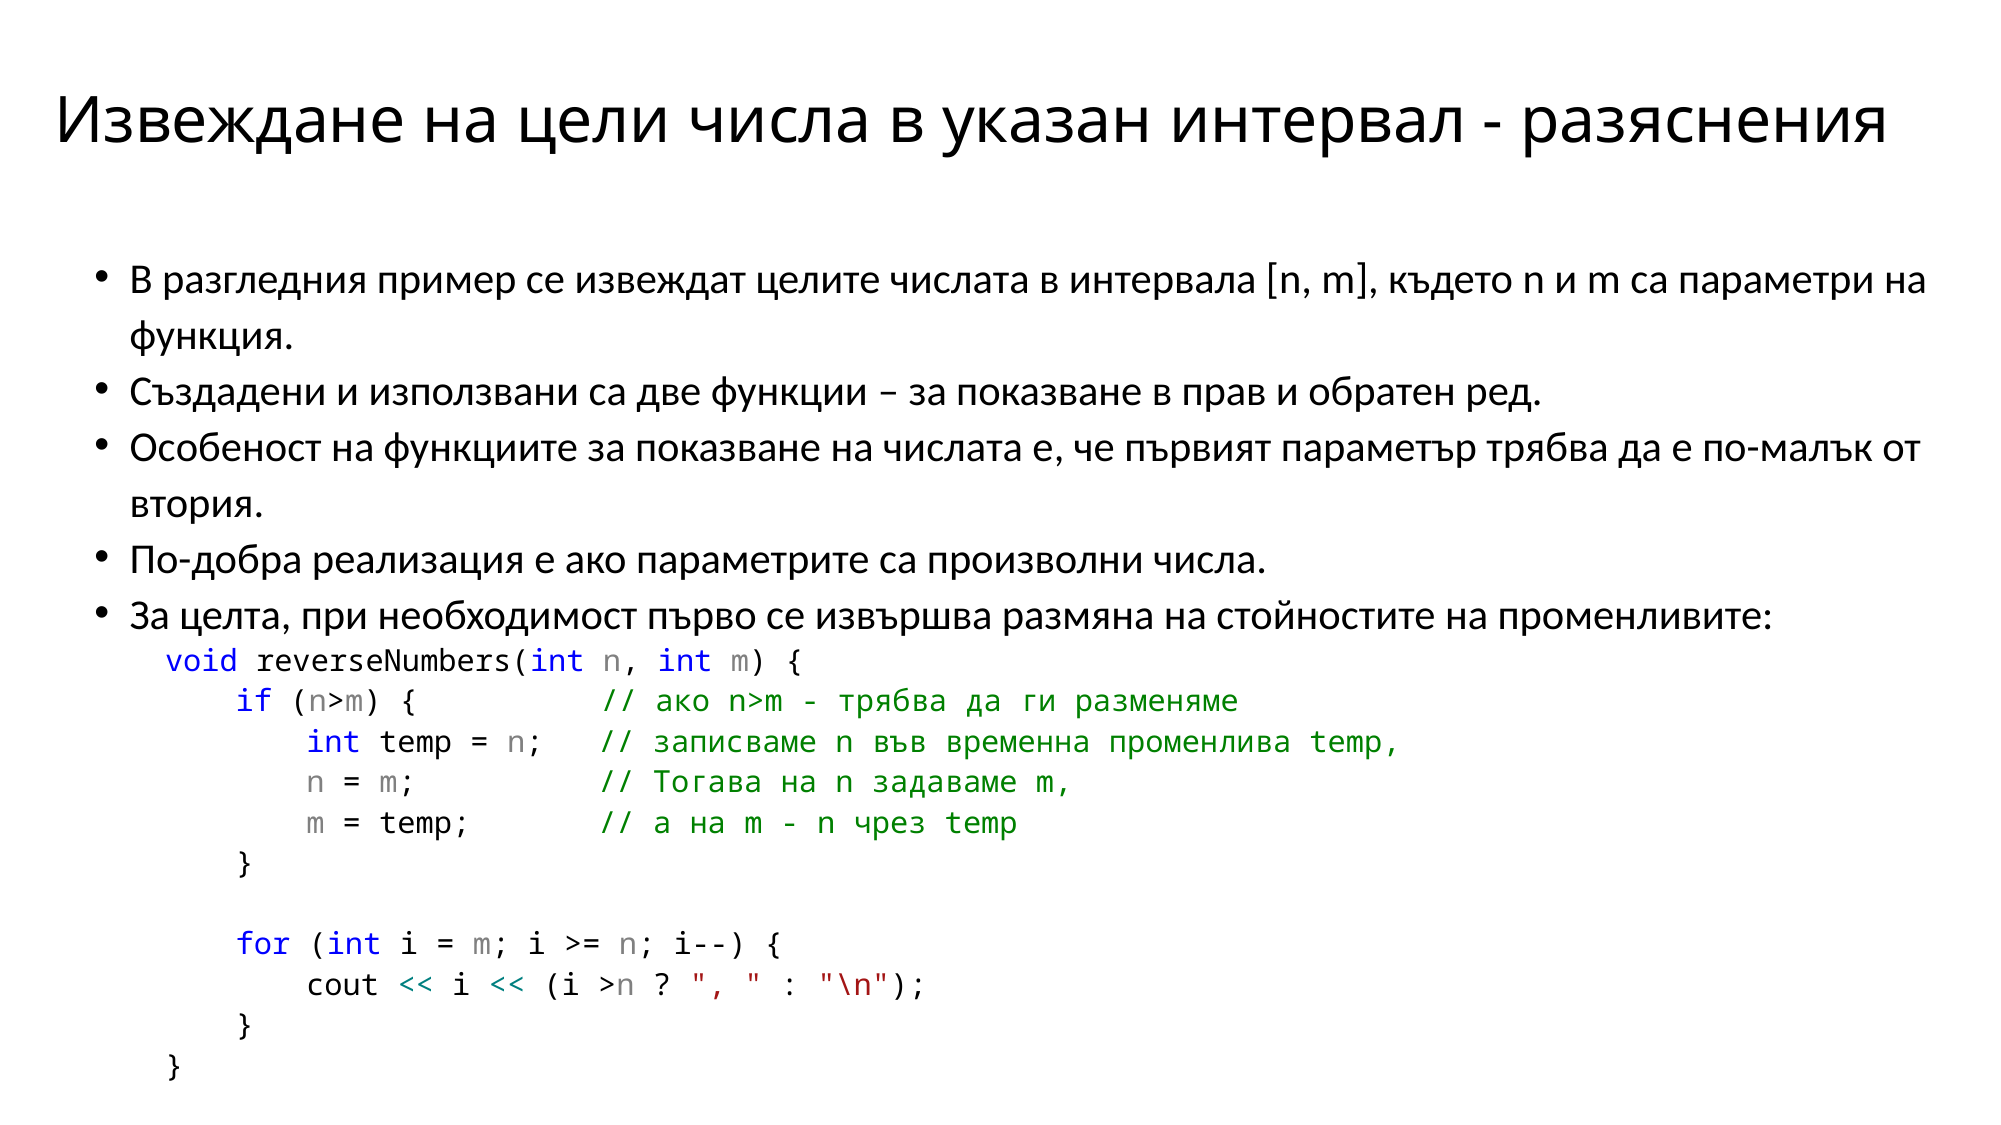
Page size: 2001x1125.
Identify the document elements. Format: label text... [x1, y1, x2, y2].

title Извеждане на цели числа в указан интервал - разяснения [39, 59, 2000, 184]
list В разгледния пример се извеждат целите числата в интервала [n, m], където n и m са параметри на функция. Създадени и използвани са две функции – за показване в прав и обратен ред. Особеност на функциите за показване на числата е, че първият параметър трябва да е по-малък от втория. По-добра реализация е ако параметрите са произволни числа. За целта, при необходимост първо се извършва размяна на стойностите на променливите: void reverseNumbers(int n, int m) { if (n>m) { // ако n>m - трябва да ги разменяме int temp = n; // записваме n във временна променлива temp, n = m; // Тогава на n задаваме m, m = temp; // a на m - n чрез temp } for (int i = m; i >= n; i--) { cout << i << (i >n ? ", " : "\n"); } } [79, 238, 1961, 1099]
